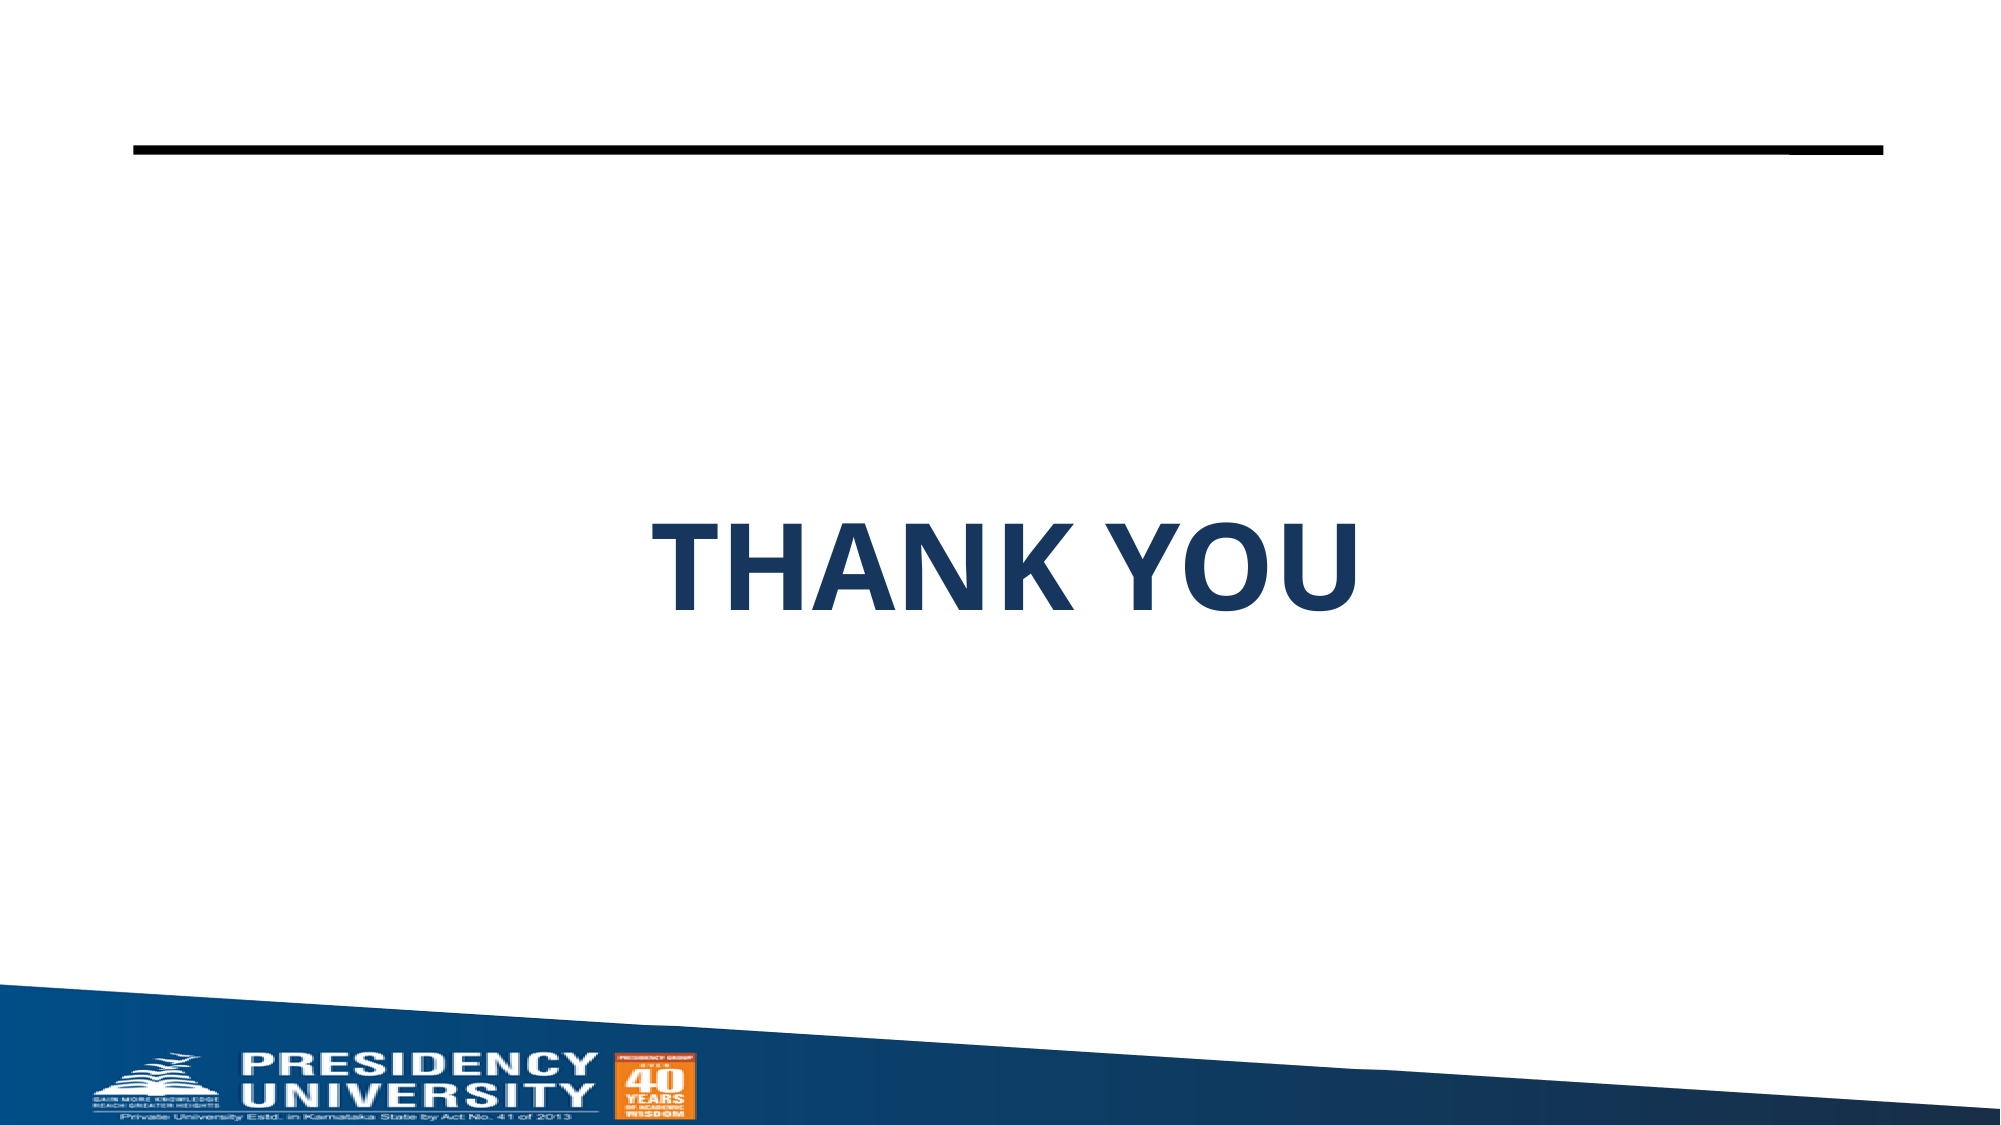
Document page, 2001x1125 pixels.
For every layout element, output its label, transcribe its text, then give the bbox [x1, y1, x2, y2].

text_box THANK YOU [642, 482, 1374, 642]
picture [0, 982, 2000, 1125]
